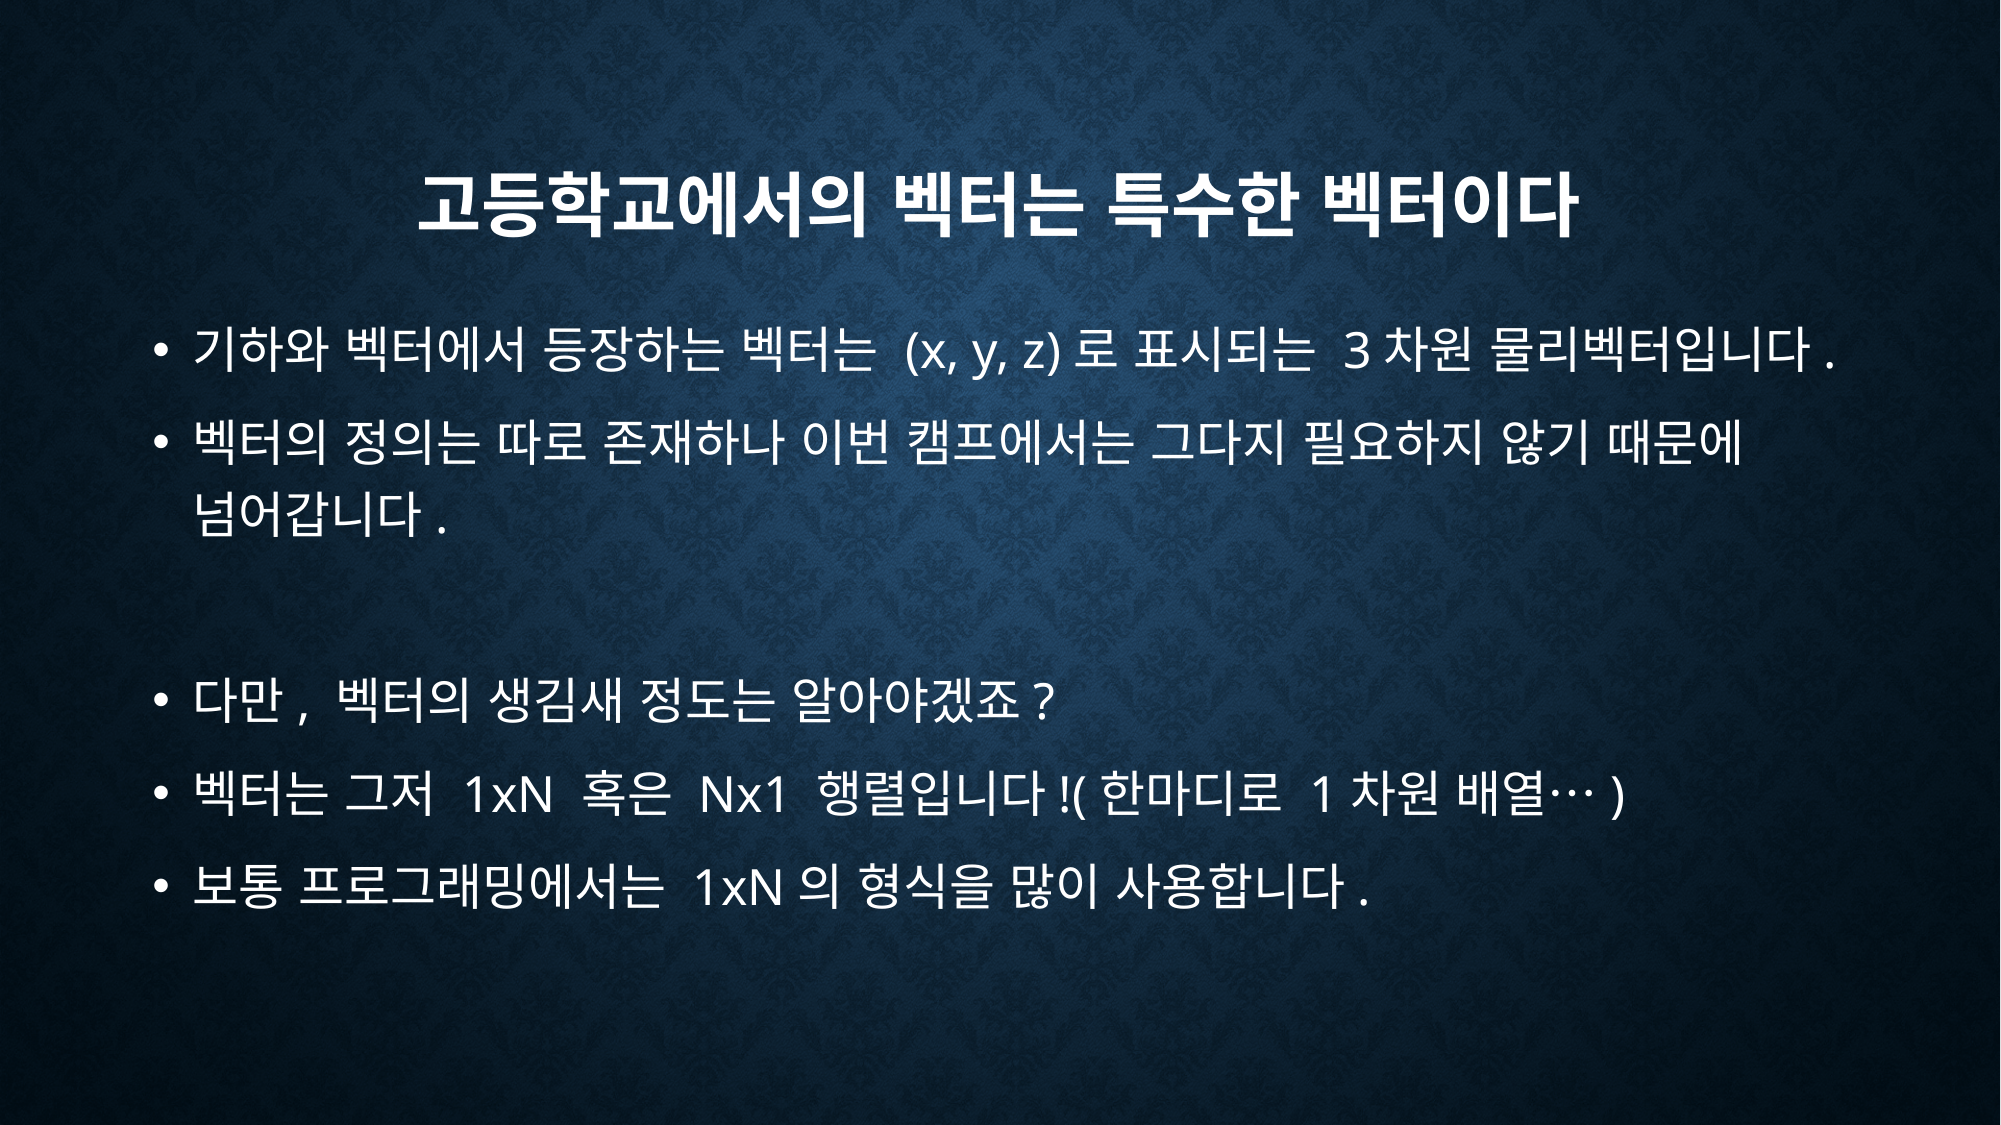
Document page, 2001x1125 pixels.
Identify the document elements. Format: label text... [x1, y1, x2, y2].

title 고등학교에서의 벡터는 특수한 벡터이다 [149, 99, 1849, 318]
